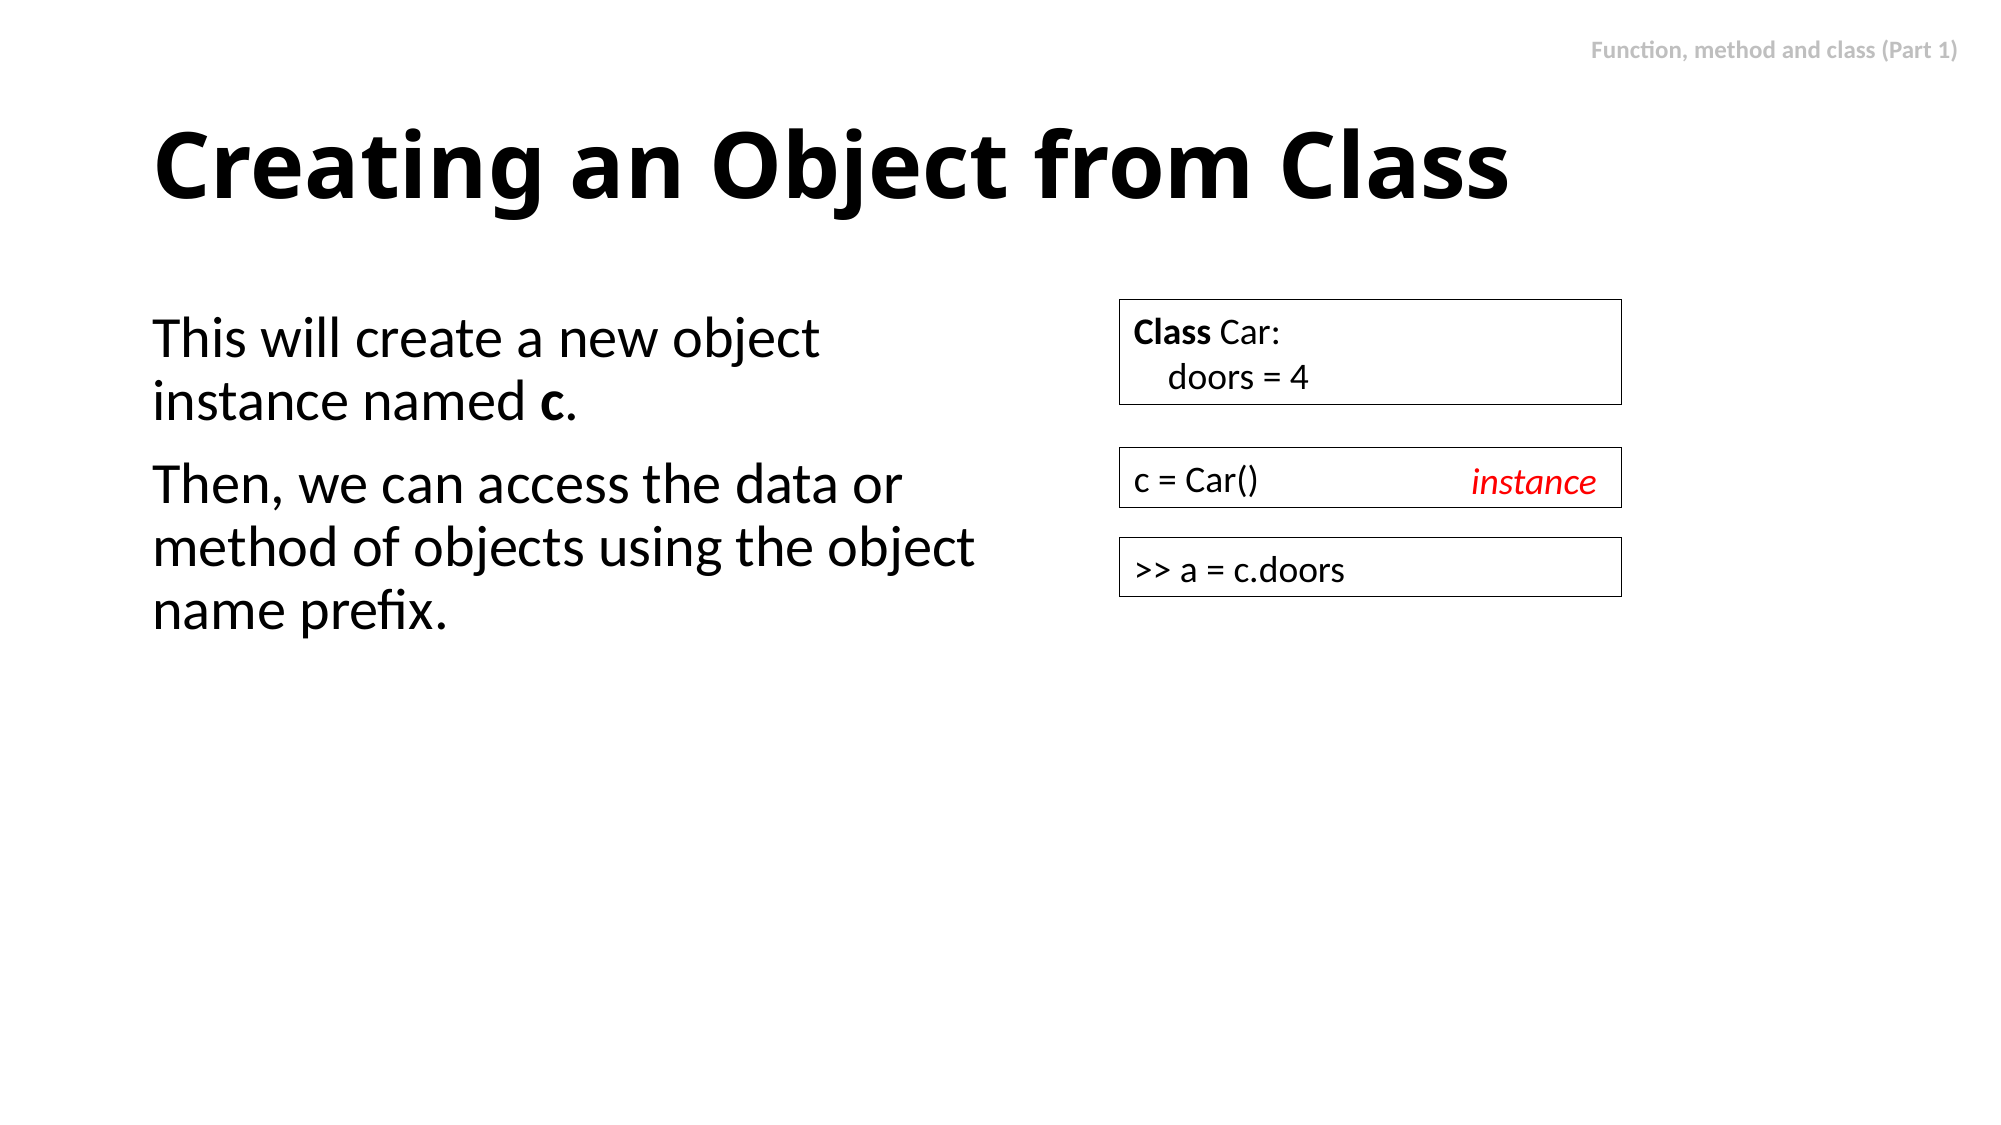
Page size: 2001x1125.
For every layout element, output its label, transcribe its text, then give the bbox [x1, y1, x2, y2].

text_box Class Car: doors = 4 [1119, 299, 1622, 405]
title Creating an Object from Class [137, 59, 1863, 278]
text_box c = Car() [1119, 447, 1622, 508]
text_box >> a = c.doors [1119, 537, 1622, 597]
text_box instance [1456, 449, 1622, 510]
list This will create a new object instance named c. Then, we can access the data or method of objects using the object name prefix. [137, 299, 1031, 1014]
